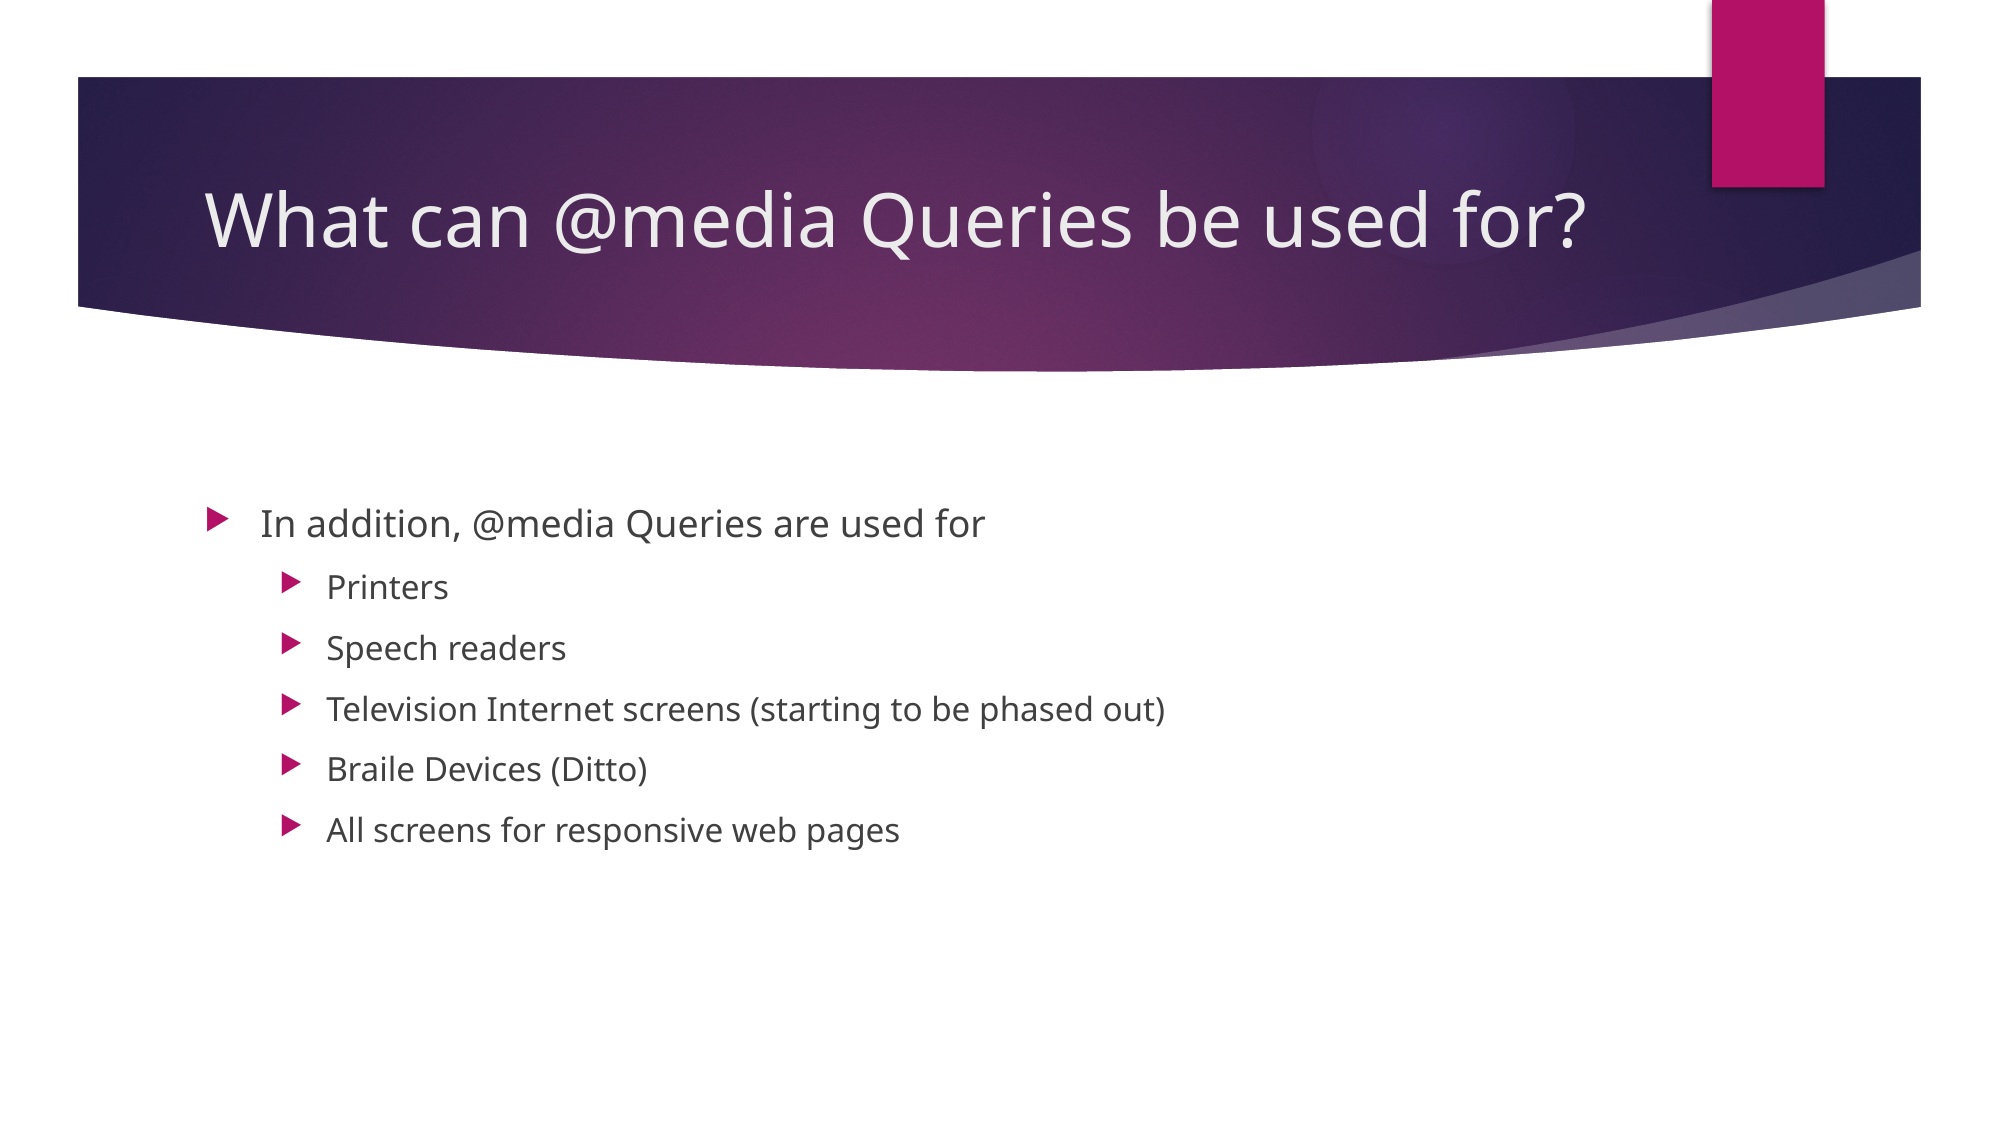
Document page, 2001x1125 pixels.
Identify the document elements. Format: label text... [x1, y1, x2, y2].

list In addition, @media Queries are used for Printers Speech readers Television Internet screens (starting to be phased out) Braile Devices (Ditto) All screens for responsive web pages [189, 427, 1638, 988]
title What can @media Queries be used for? [189, 159, 1627, 276]
